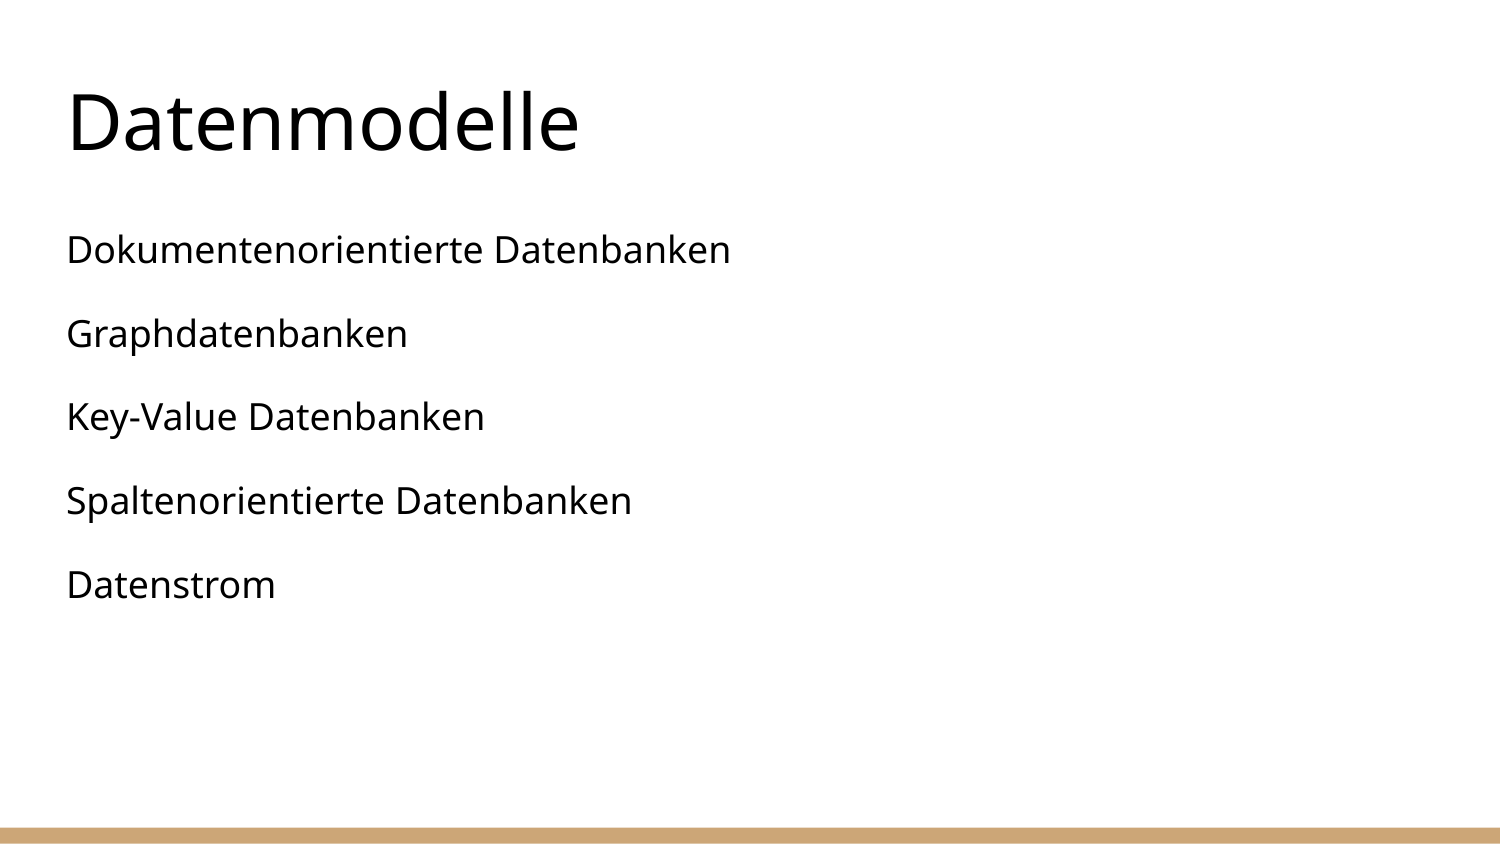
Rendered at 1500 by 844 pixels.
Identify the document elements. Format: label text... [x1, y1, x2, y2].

list Dokumentenorientierte Datenbanken Graphdatenbanken Key-Value Datenbanken Spaltenorientierte Datenbanken Datenstrom [51, 200, 1449, 752]
title Datenmodelle [51, 51, 1449, 189]
